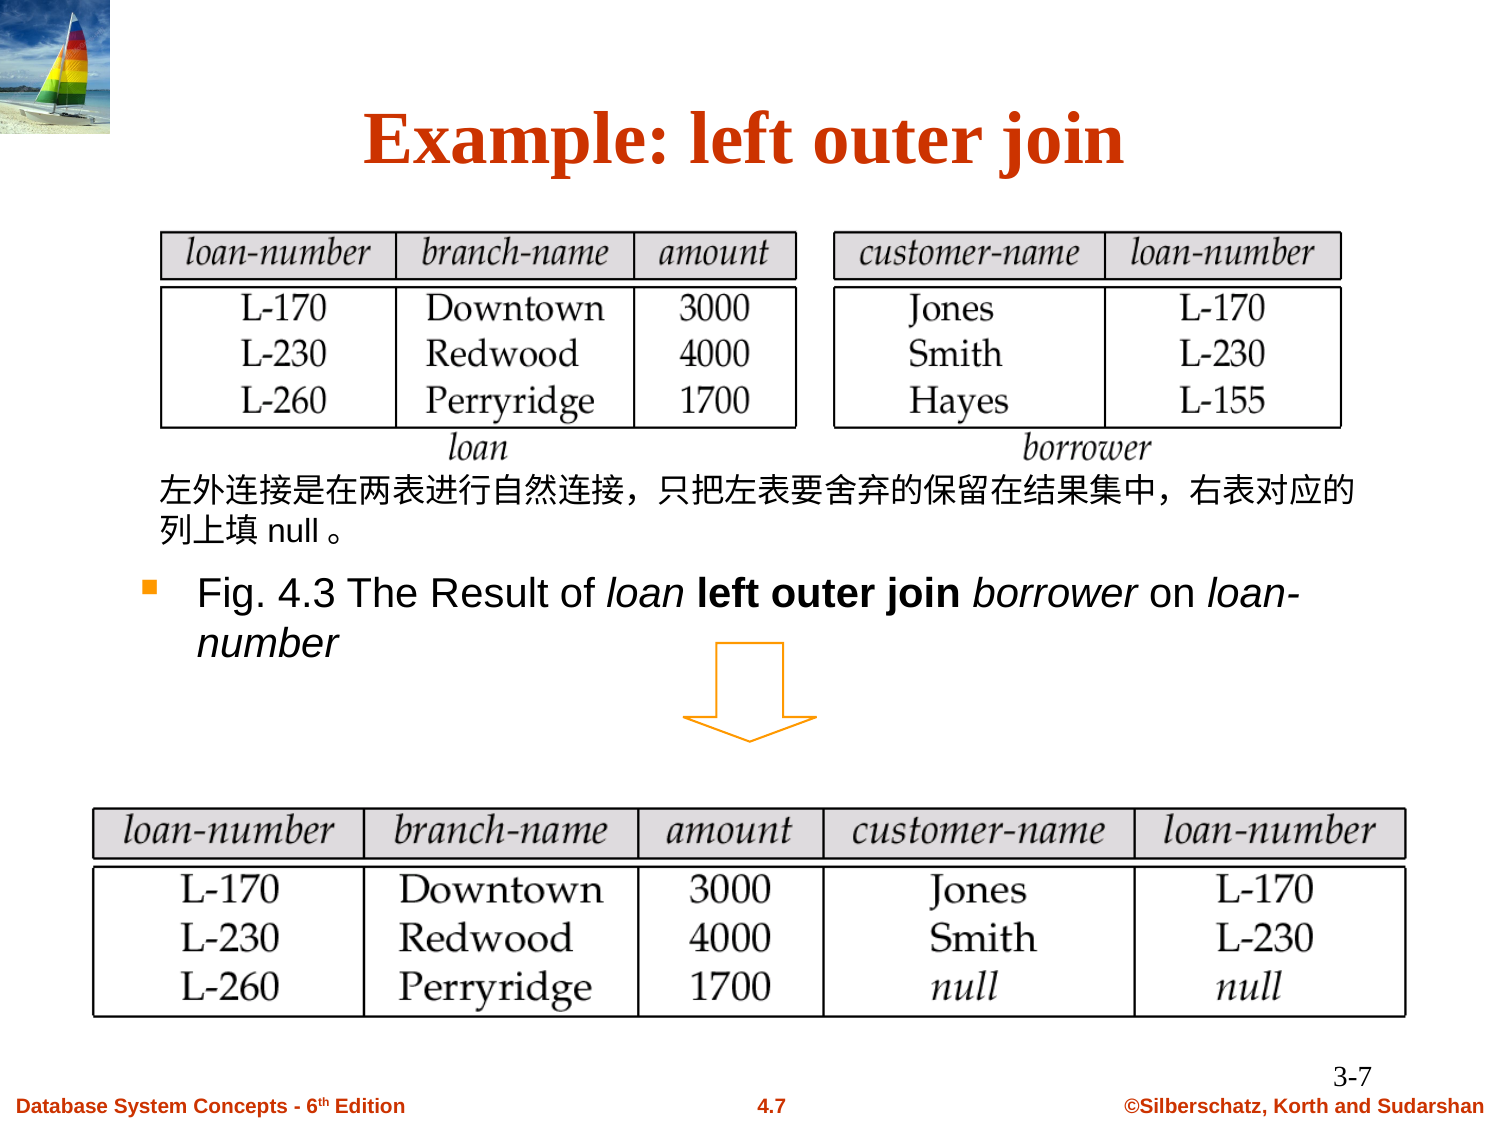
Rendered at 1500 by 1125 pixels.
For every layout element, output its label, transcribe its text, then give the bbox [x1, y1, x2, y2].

picture [81, 791, 1419, 1030]
text_box 左外连接是在两表进行自然连接，只把左表要舍弃的保留在结果集中，右表对应的列上填null。 [144, 461, 1388, 557]
picture [151, 224, 1348, 466]
text_box Example: left outer join [62, 92, 1438, 186]
title Fig. 4.3 The Result of loan left outer join borrower on loan-number [125, 558, 1375, 659]
picture [0, 0, 110, 134]
slide_number 3-7 [1074, 1049, 1388, 1125]
text_box [683, 642, 817, 742]
